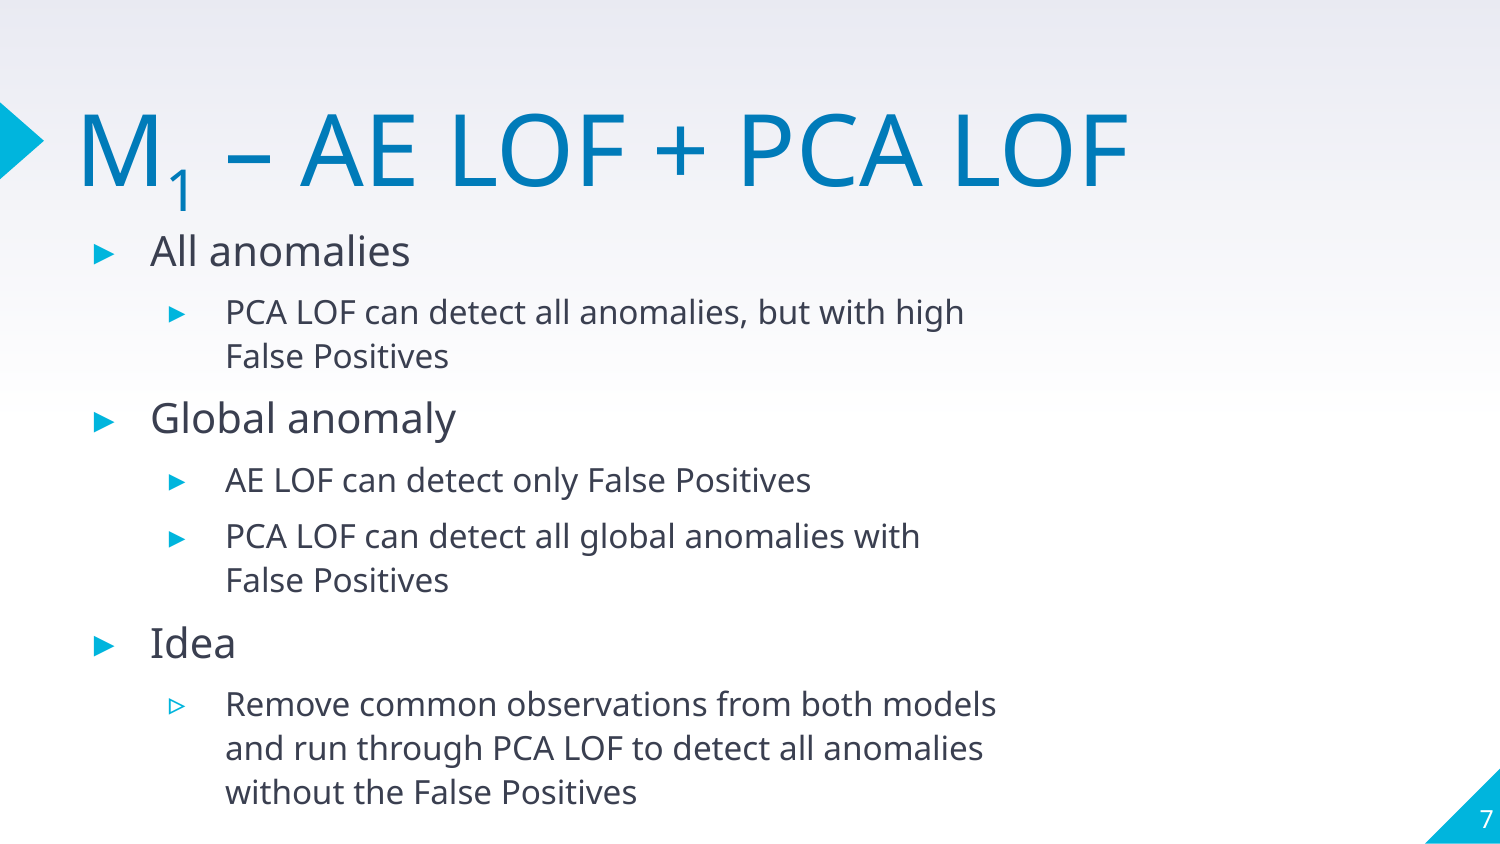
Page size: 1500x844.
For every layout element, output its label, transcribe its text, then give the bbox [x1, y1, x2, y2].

title M1 – AE LOF + PCA LOF [75, 99, 1171, 277]
list All anomalies PCA LOF can detect all anomalies, but with high False Positives Global anomaly AE LOF can detect only False Positives PCA LOF can detect all global anomalies with False Positives Idea Remove common observations from both models and run through PCA LOF to detect all anomalies without the False Positives [75, 219, 1001, 761]
slide_number 7 [1418, 760, 1494, 838]
